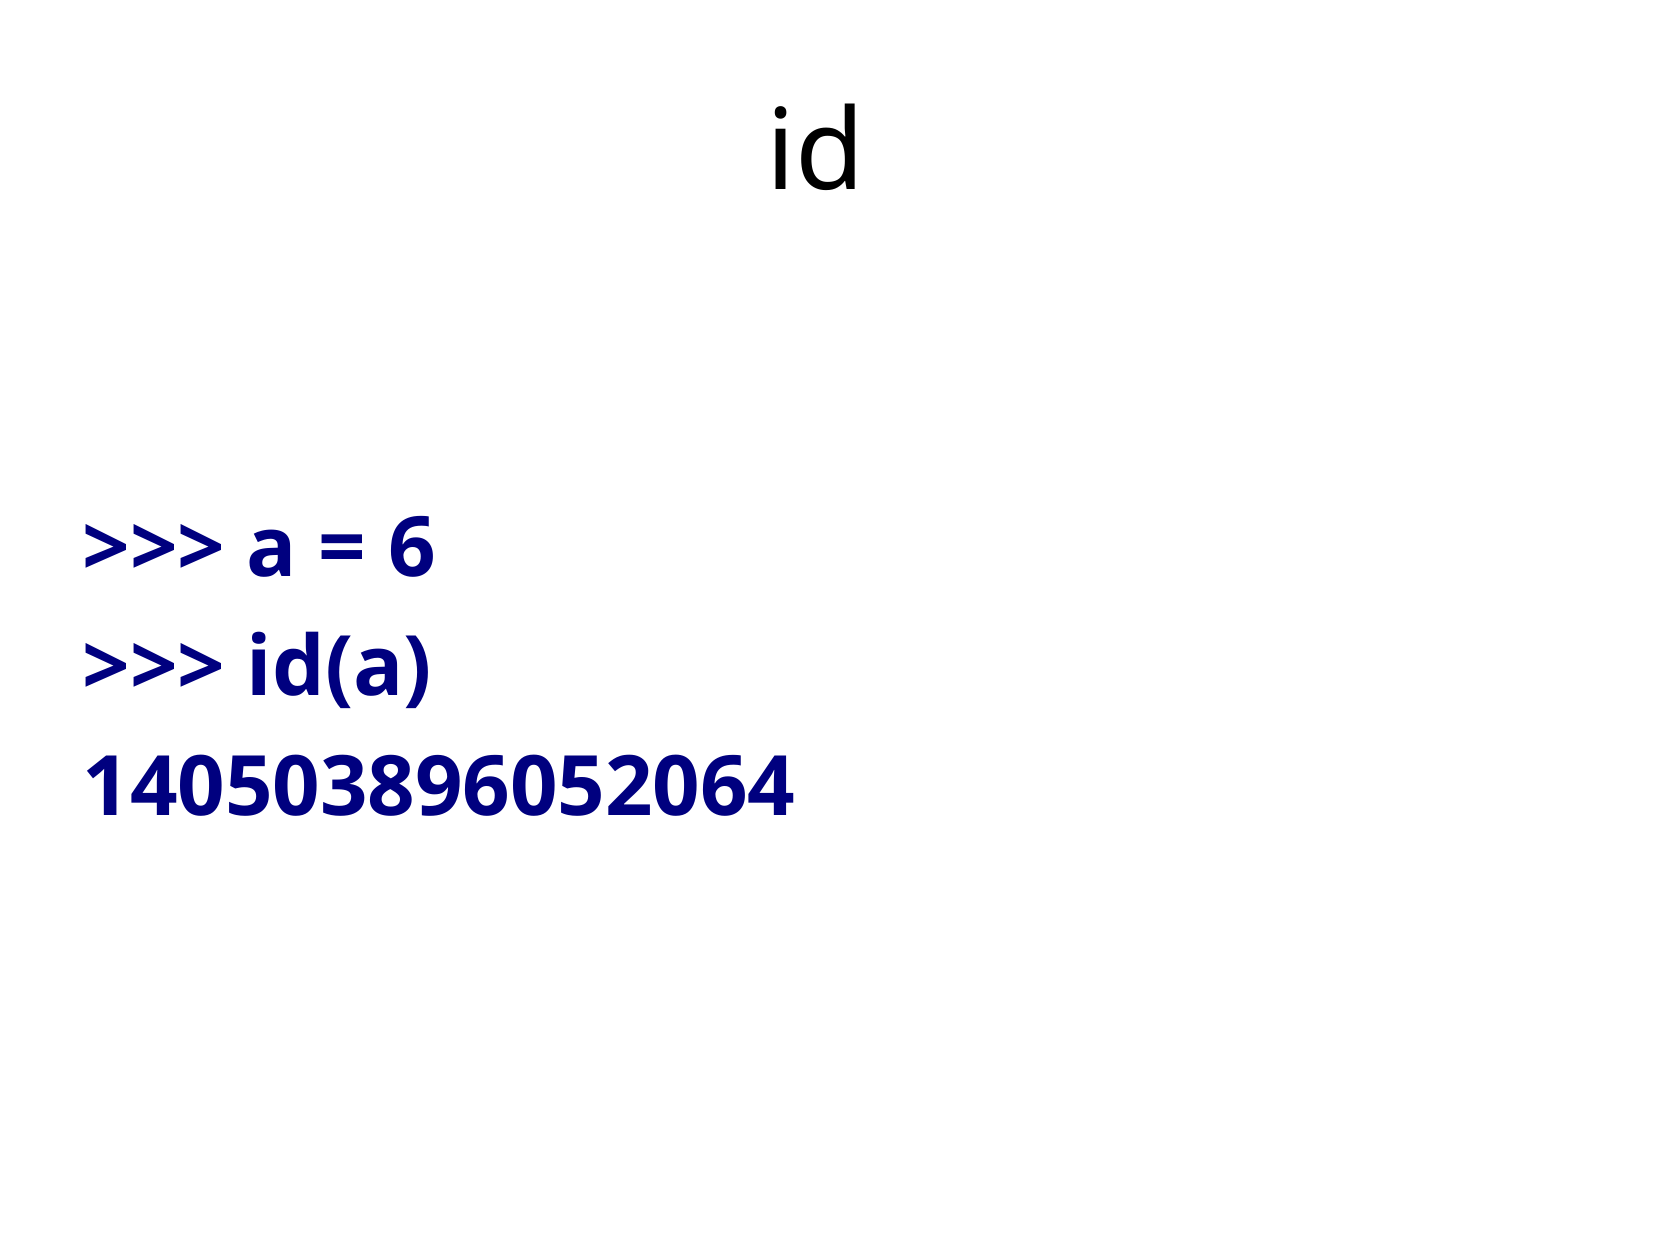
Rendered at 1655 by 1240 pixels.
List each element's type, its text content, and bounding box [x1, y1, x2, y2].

text_box >>> a = 6 >>> id(a) 140503896052064 [80, 478, 950, 772]
title id [764, 77, 890, 217]
